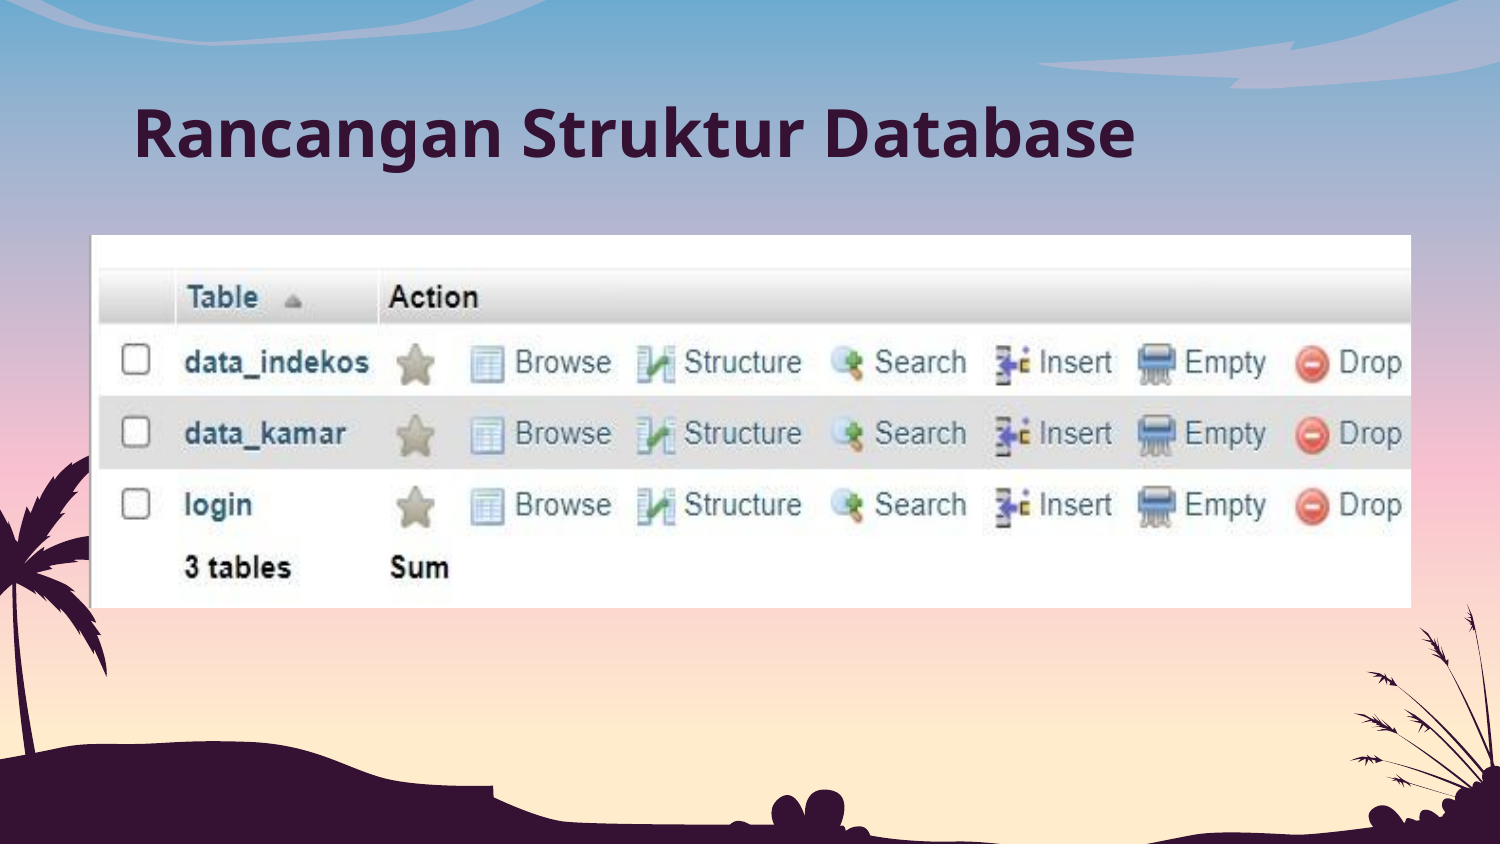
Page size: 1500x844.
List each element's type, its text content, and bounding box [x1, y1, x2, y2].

picture [88, 235, 1412, 609]
title Rancangan Struktur Database [116, 76, 1383, 180]
